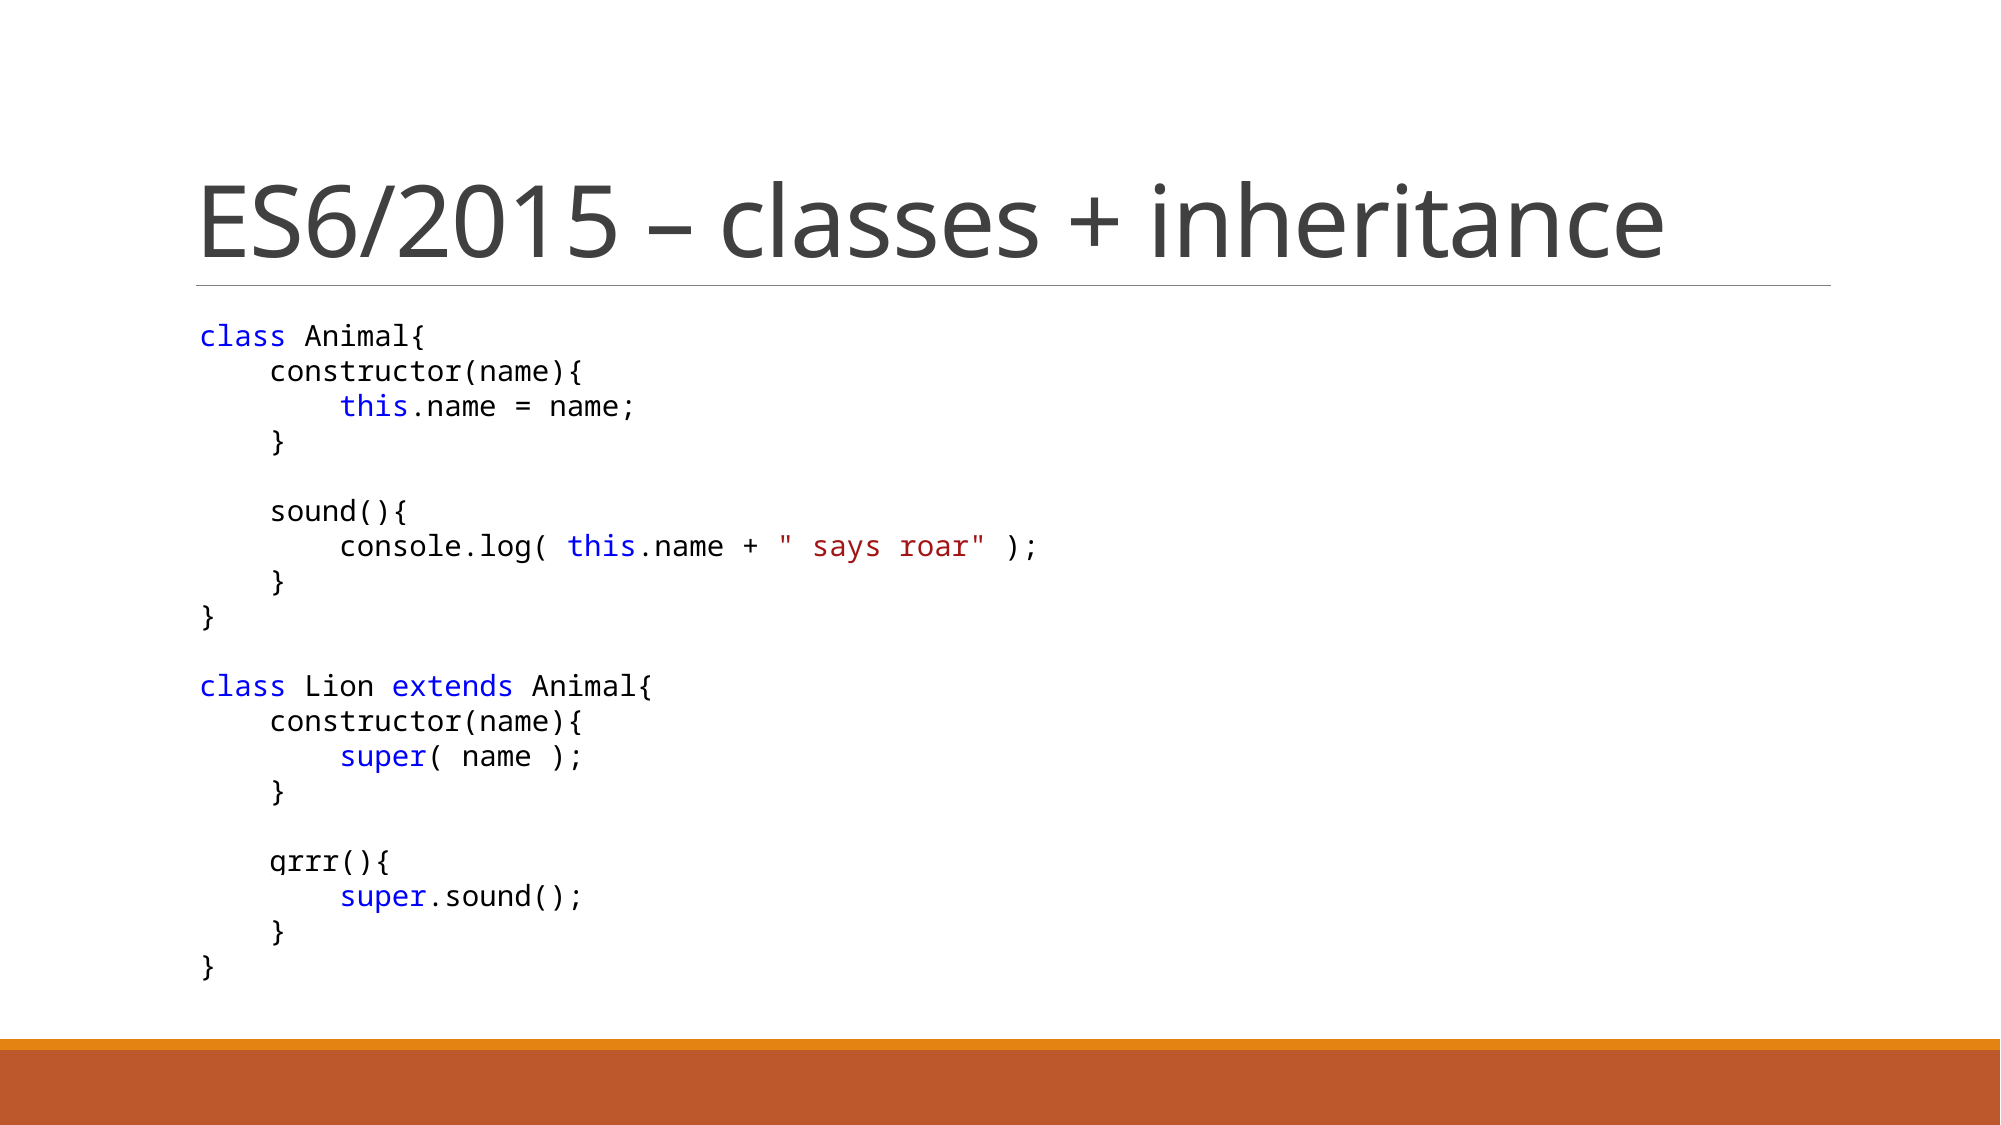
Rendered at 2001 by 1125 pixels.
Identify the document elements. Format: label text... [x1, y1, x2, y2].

text_box class Animal{ constructor(name){ this.name = name; } sound(){ console.log( this.name + " says roar" ); } } class Lion extends Animal{ constructor(name){ super( name ); } grrr(){ super.sound(); } } [184, 310, 1185, 990]
title ES6/2015 – classes + inheritance [180, 47, 1830, 285]
